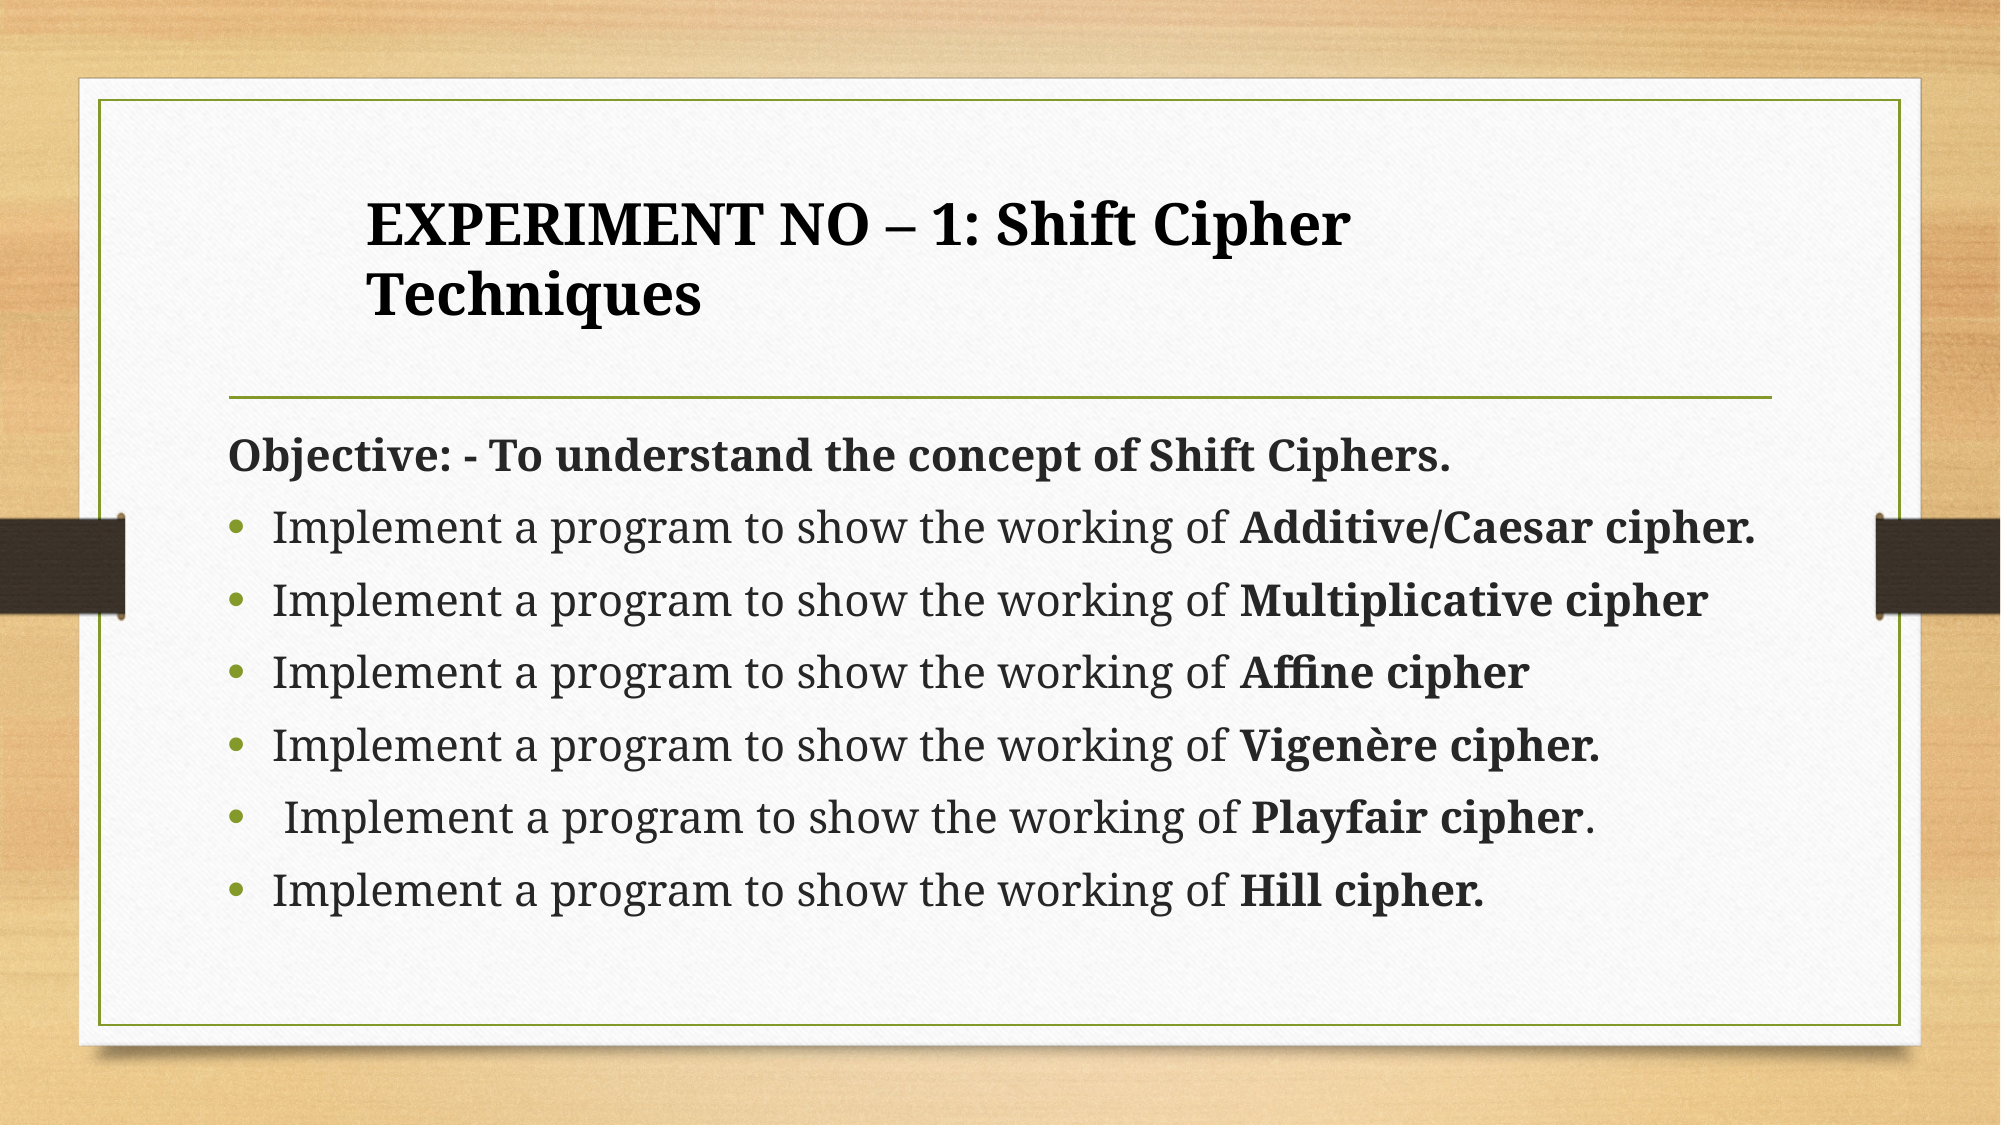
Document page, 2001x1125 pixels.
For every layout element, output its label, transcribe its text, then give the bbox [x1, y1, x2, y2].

list Objective: - To understand the concept of Shift Ciphers. Implement a program to show the working of Additive/Caesar cipher. Implement a program to show the working of Multiplicative cipher Implement a program to show the working of Affine cipher Implement a program to show the working of Vigenère cipher. Implement a program to show the working of Playfair cipher. Implement a program to show the working of Hill cipher. [212, 419, 1788, 964]
text_box EXPERIMENT NO – 1: Shift Cipher Techniques [352, 179, 1646, 335]
picture [0, 0, 2001, 1125]
